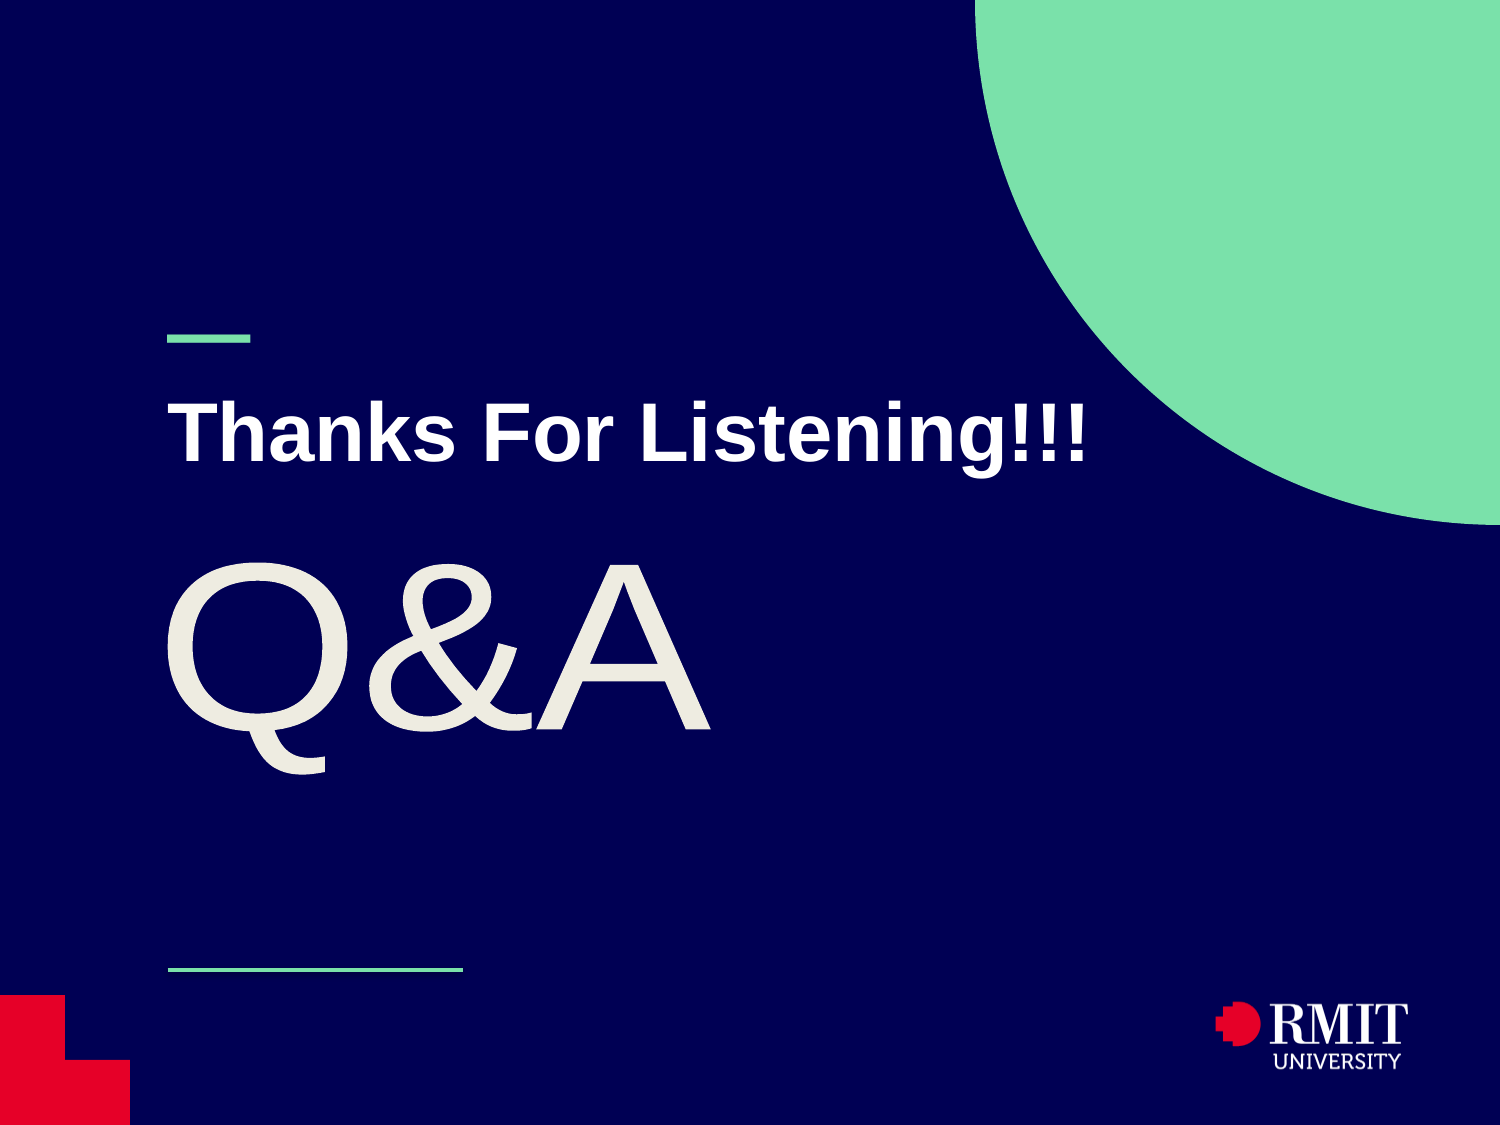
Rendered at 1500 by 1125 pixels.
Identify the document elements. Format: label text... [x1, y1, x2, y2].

title — Thanks For Listening!!! [152, 270, 1196, 859]
picture [1196, 984, 1427, 1089]
text_box [152, 842, 1068, 1033]
